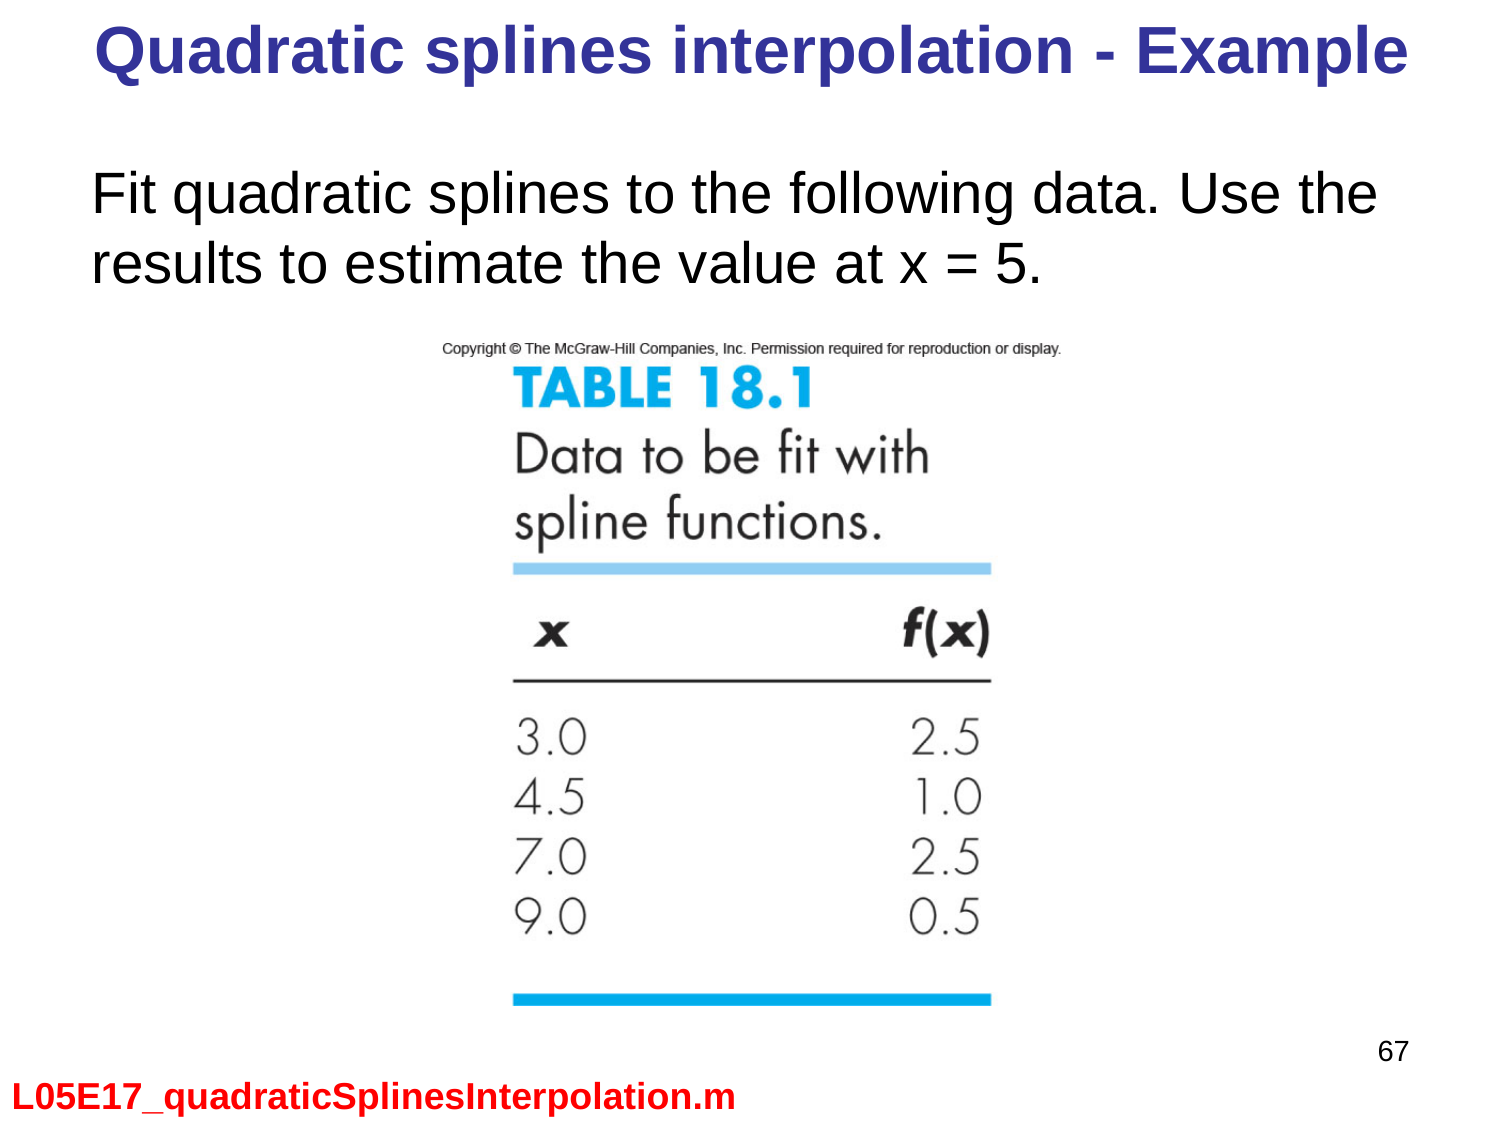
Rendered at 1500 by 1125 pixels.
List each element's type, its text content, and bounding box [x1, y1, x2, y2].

picture [442, 341, 1062, 1006]
slide_number 67 [1074, 1024, 1426, 1103]
text_box Quadratic splines interpolation - Example [63, 0, 1440, 95]
text_box Fit quadratic splines to the following data. Use the results to estimate the value at x = 5. [76, 147, 1424, 303]
text_box L05E17_quadraticSplinesInterpolation.m [0, 1064, 771, 1125]
